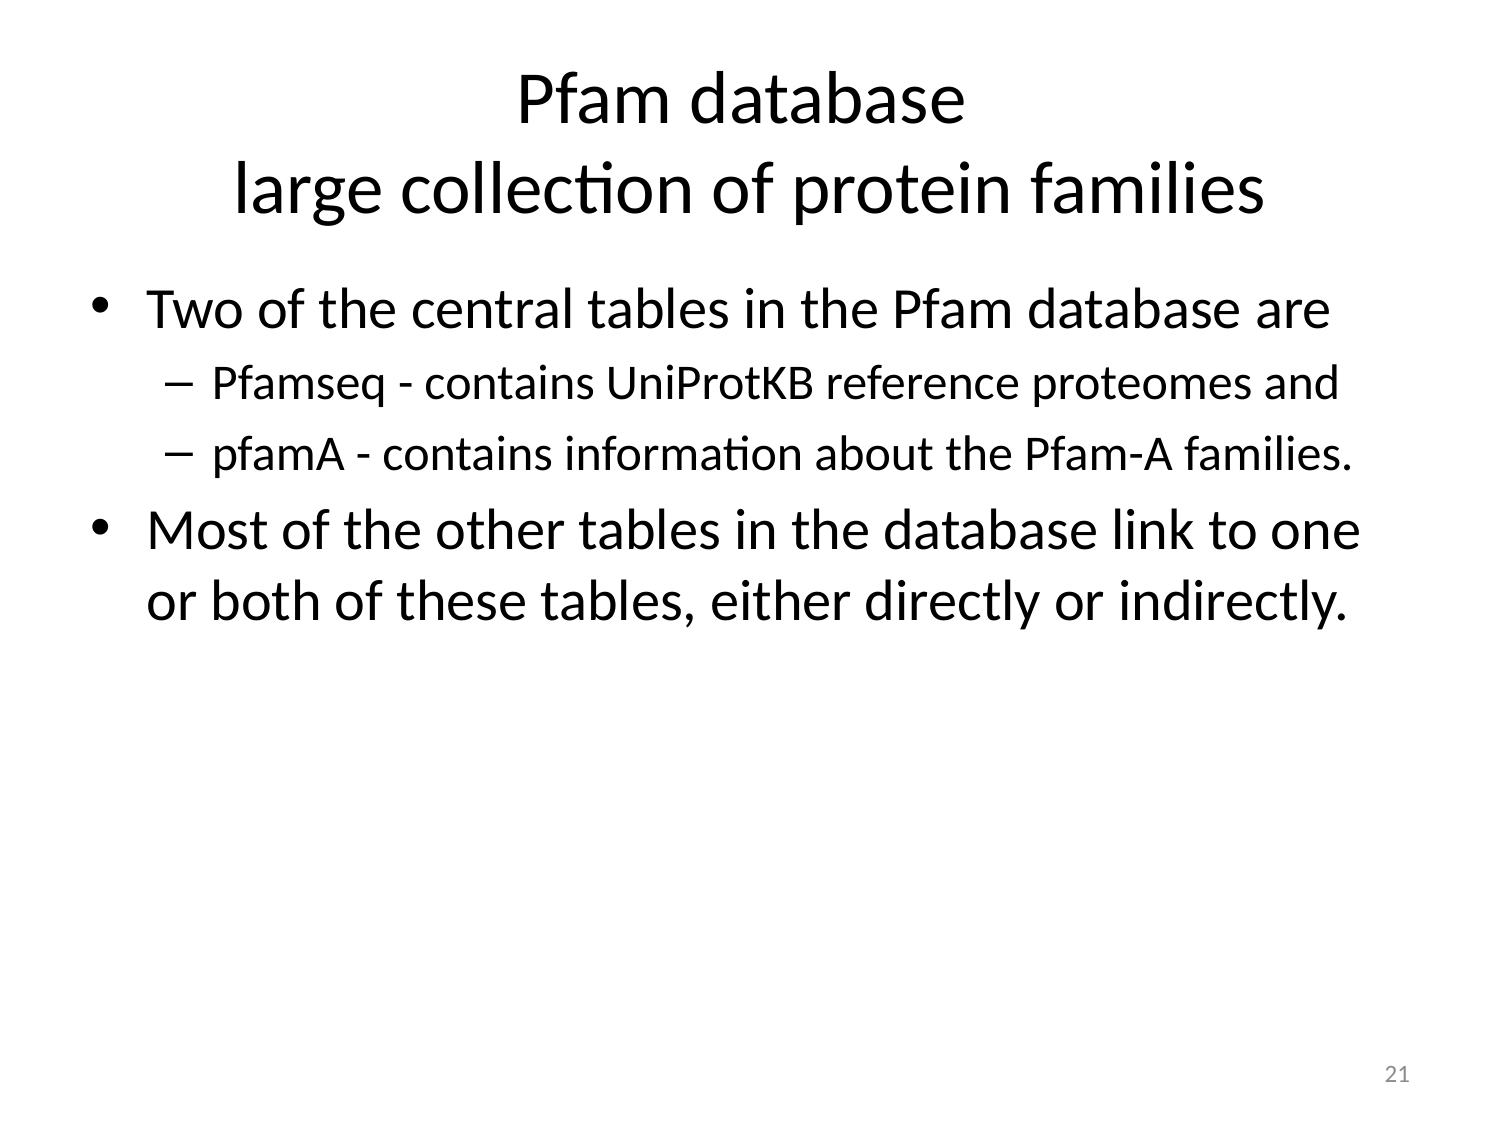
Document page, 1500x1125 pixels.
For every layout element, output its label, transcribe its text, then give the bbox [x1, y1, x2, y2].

title Pfam database large collection of protein families [75, 45, 1425, 233]
slide_number 21 [1074, 1042, 1425, 1103]
list Two of the central tables in the Pfam database are Pfamseq - contains UniProtKB reference proteomes and pfamA - contains information about the Pfam-A families. Most of the other tables in the database link to one or both of these tables, either directly or indirectly. [75, 262, 1425, 1005]
